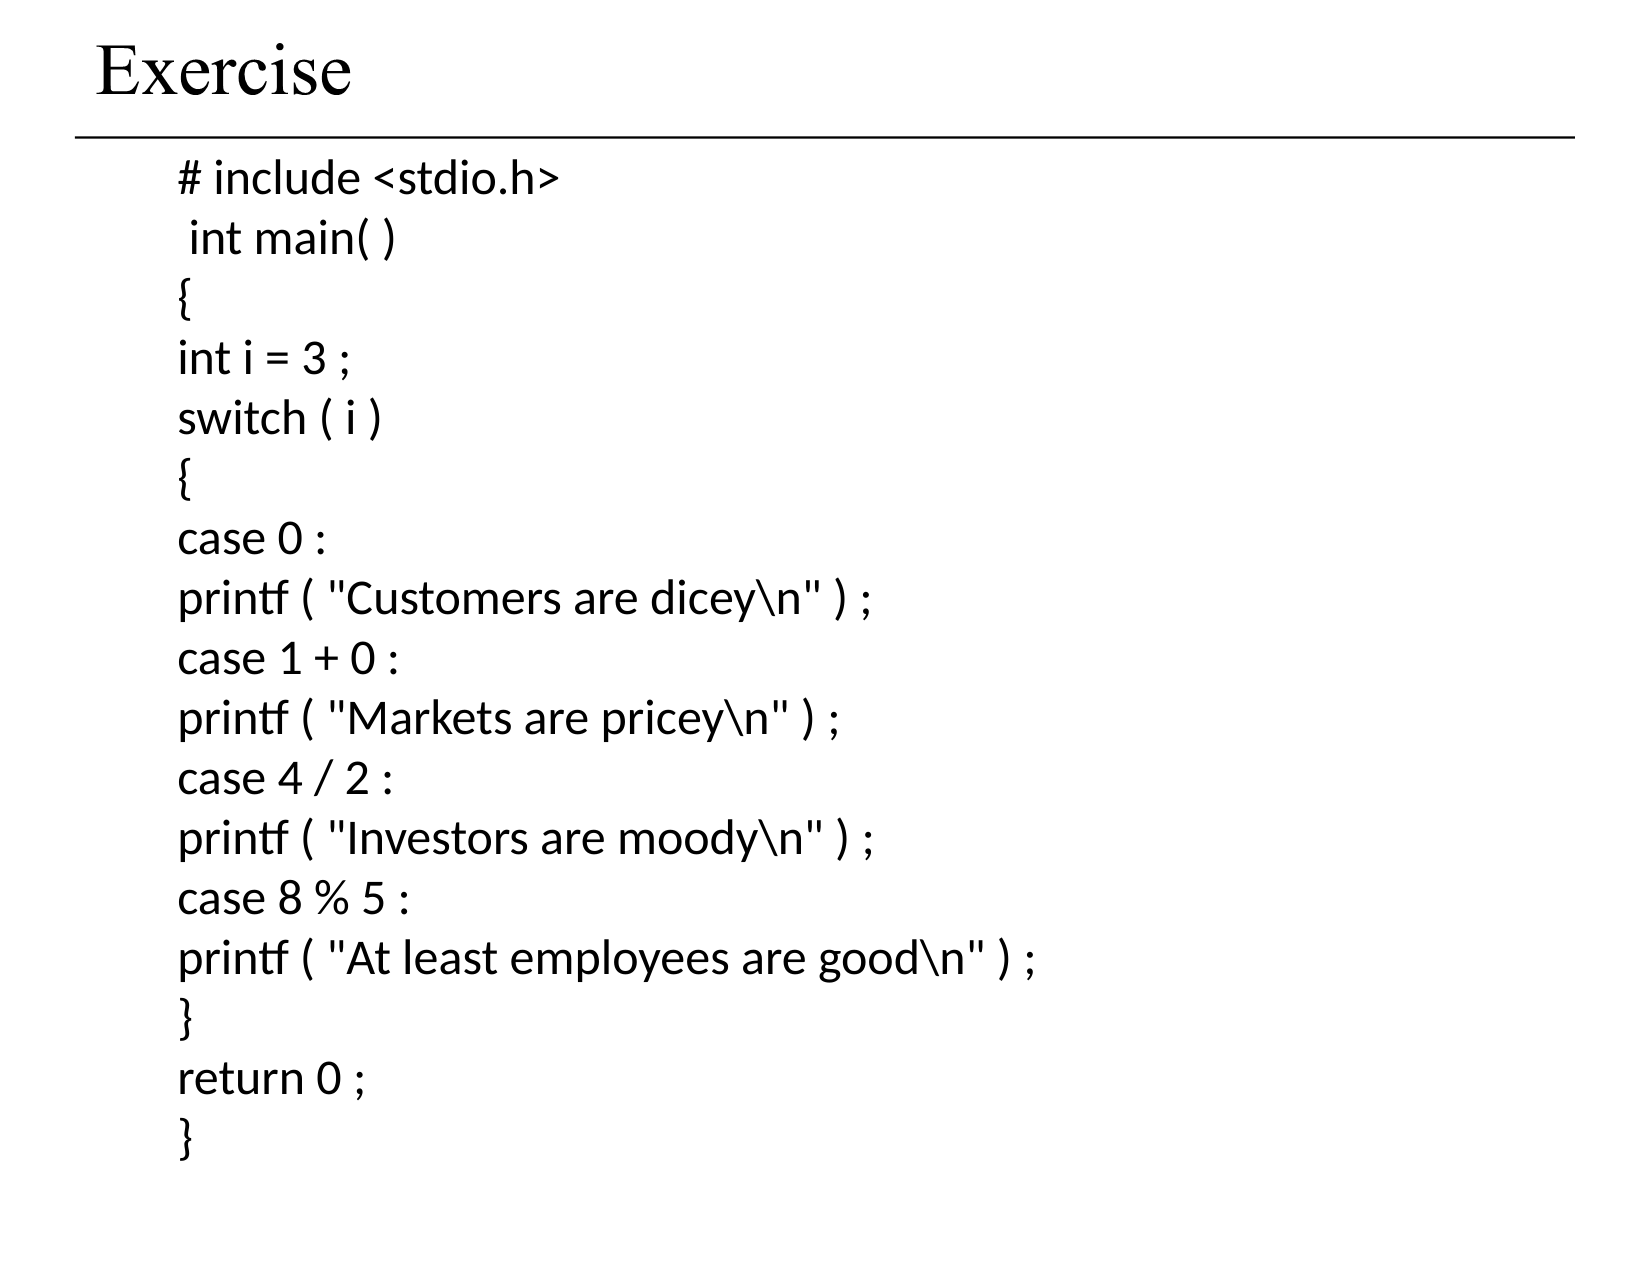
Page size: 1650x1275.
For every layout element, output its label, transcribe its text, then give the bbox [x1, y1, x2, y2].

picture [49, 0, 1601, 155]
text_box # include <stdio.h> int main( ) { int i = 3 ; switch ( i ) { case 0 : printf ( "Customers are dicey\n" ) ; case 1 + 0 : printf ( "Markets are pricey\n" ) ; case 4 / 2 : printf ( "Investors are moody\n" ) ; case 8 % 5 : printf ( "At least employees are good\n" ) ; } return 0 ; } [162, 166, 1438, 1173]
